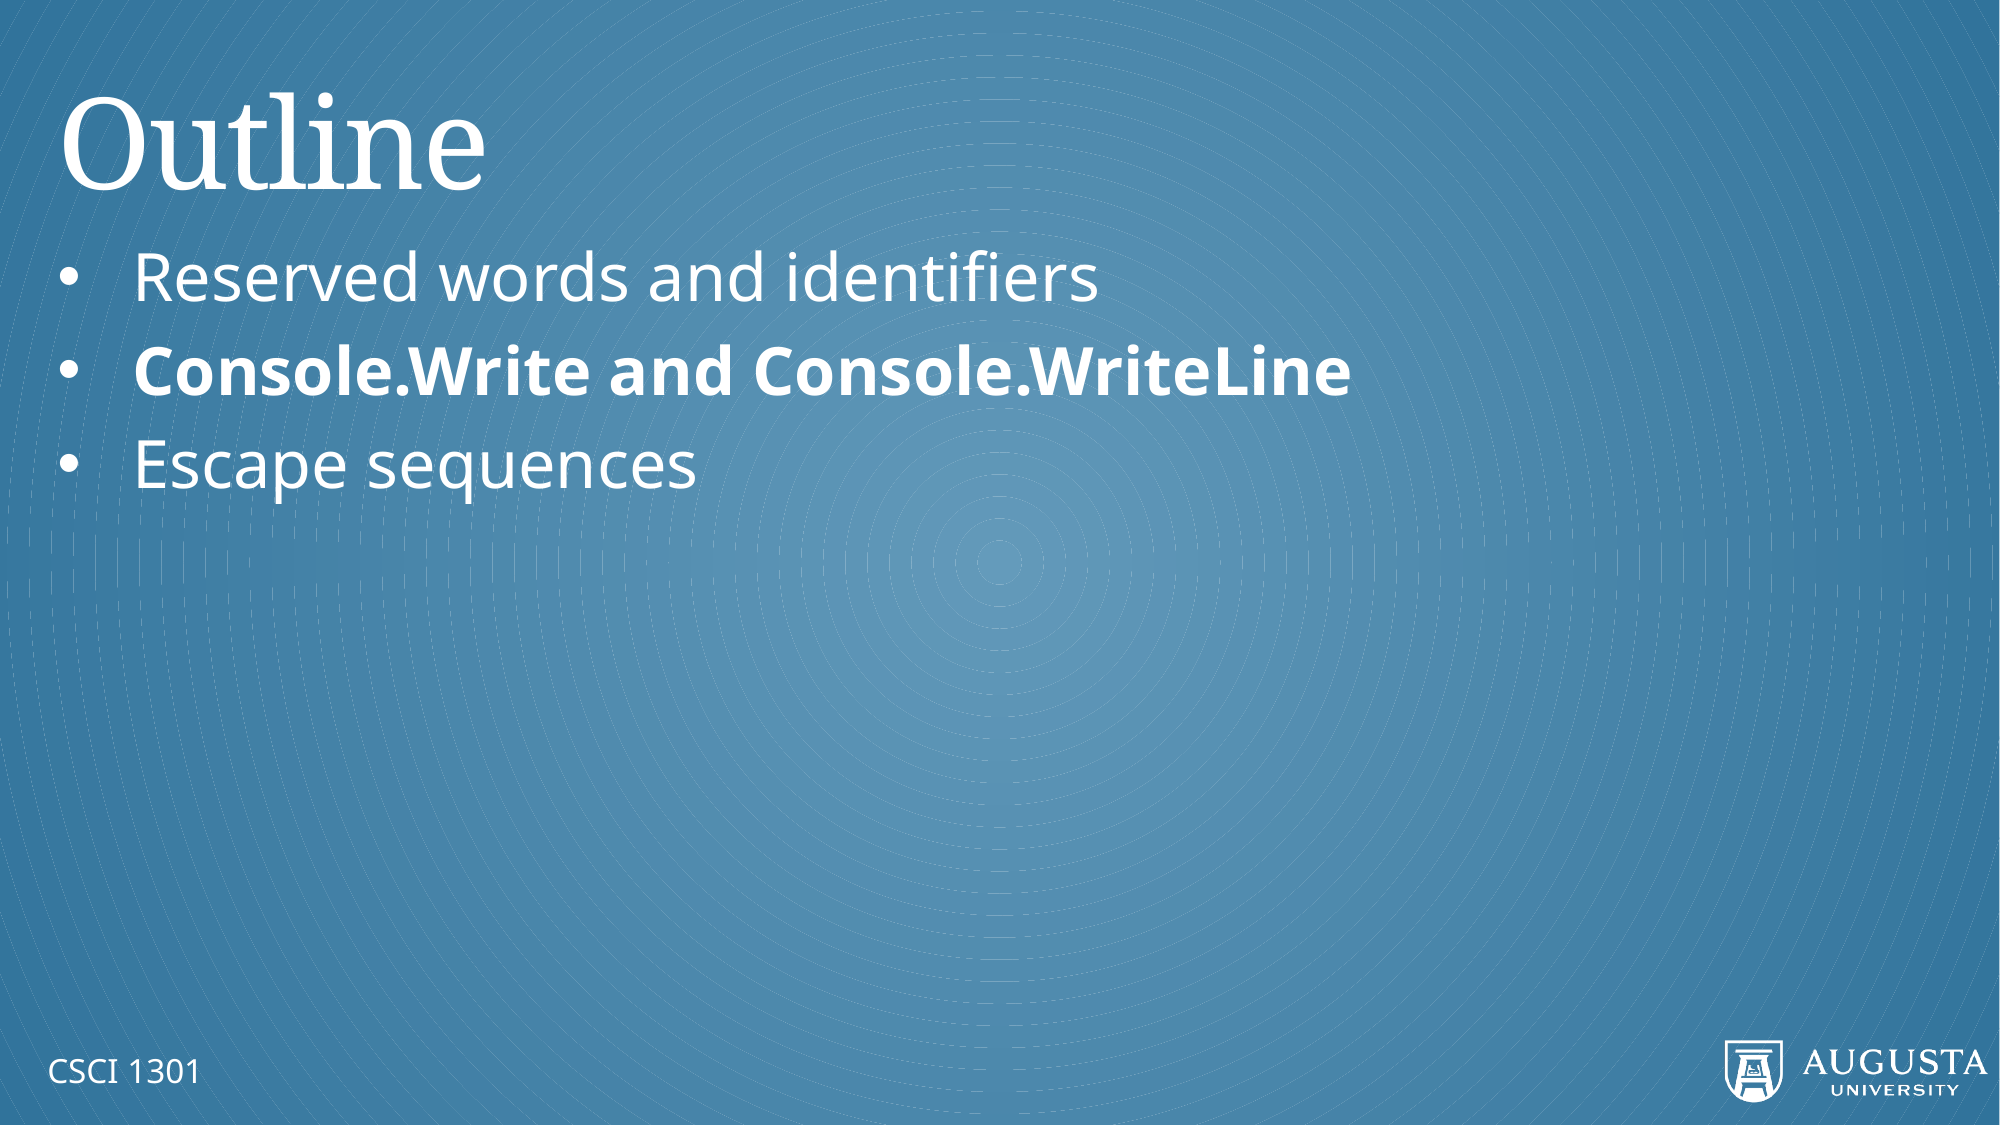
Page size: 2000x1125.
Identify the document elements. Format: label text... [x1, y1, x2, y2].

list Reserved words and identifiers Console.Write and Console.WriteLine Escape sequences [37, 224, 1963, 1005]
picture [1712, 999, 2000, 1125]
title Outline [37, 37, 1963, 224]
footer CSCI 1301 [37, 1042, 660, 1103]
